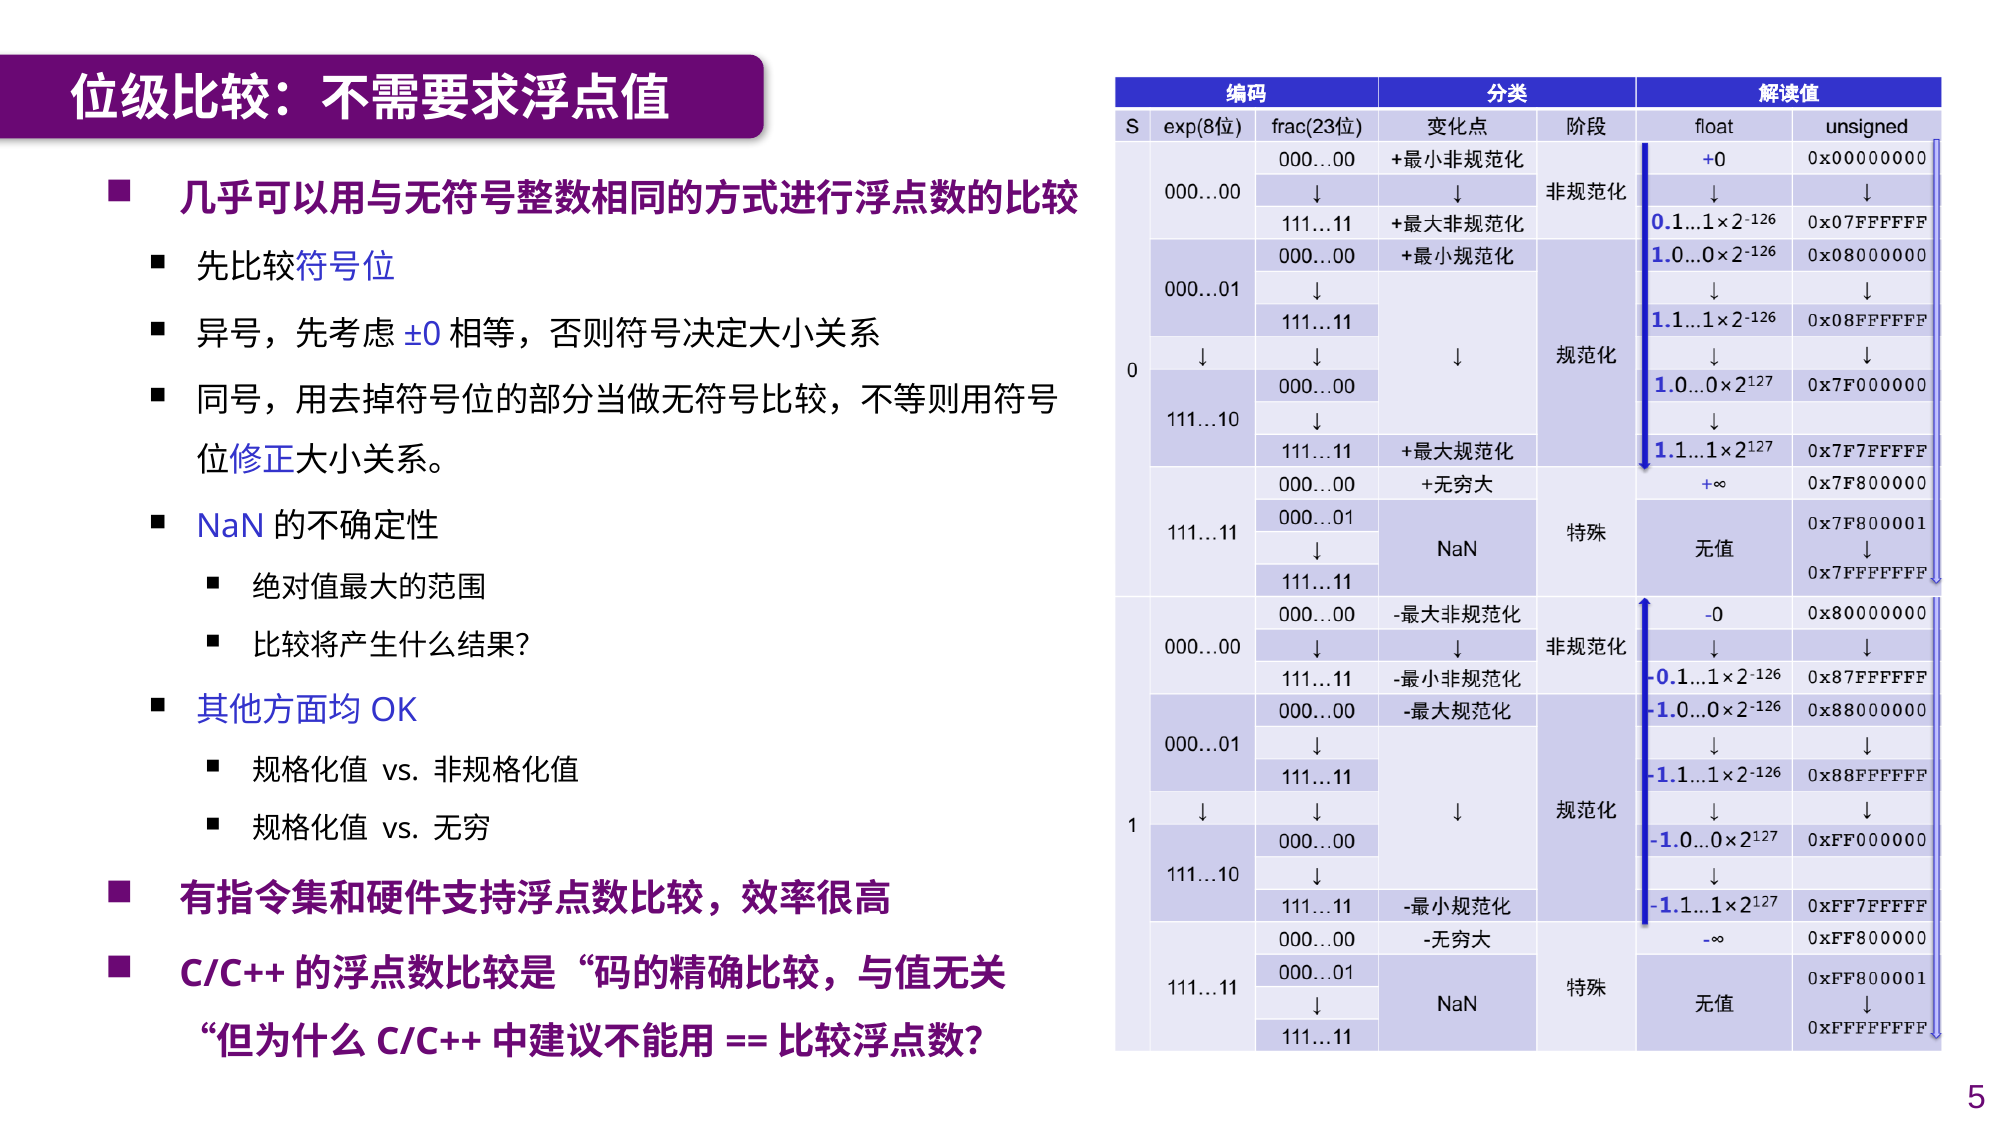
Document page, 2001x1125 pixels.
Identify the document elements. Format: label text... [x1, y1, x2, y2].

text_box [0, 54, 753, 139]
text_box 位级比较：不需要求浮点值 [55, 54, 764, 138]
slide_number 5 [1918, 1065, 2000, 1125]
list 几乎可以用与无符号整数相同的方式进行浮点数的比较 先比较符号位 异号，先考虑±0相等，否则符号决定大小关系 同号，用去掉符号位的部分当做无符号比较，不等则用符号位修正大小关系。 NaN的不确定性 绝对值最大的范围 比较将产生什么结果？ 其他方面均OK 规格化值 vs. 非规格化值 规格化值 vs. 无穷 有指令集和硬件支持浮点数比较，效率很高 C/C++的浮点数比较是“码的精确比较，与值无关“但为什么C/C++中建议不能用==比较浮点数？ [90, 143, 1095, 982]
picture [1113, 72, 1946, 1059]
